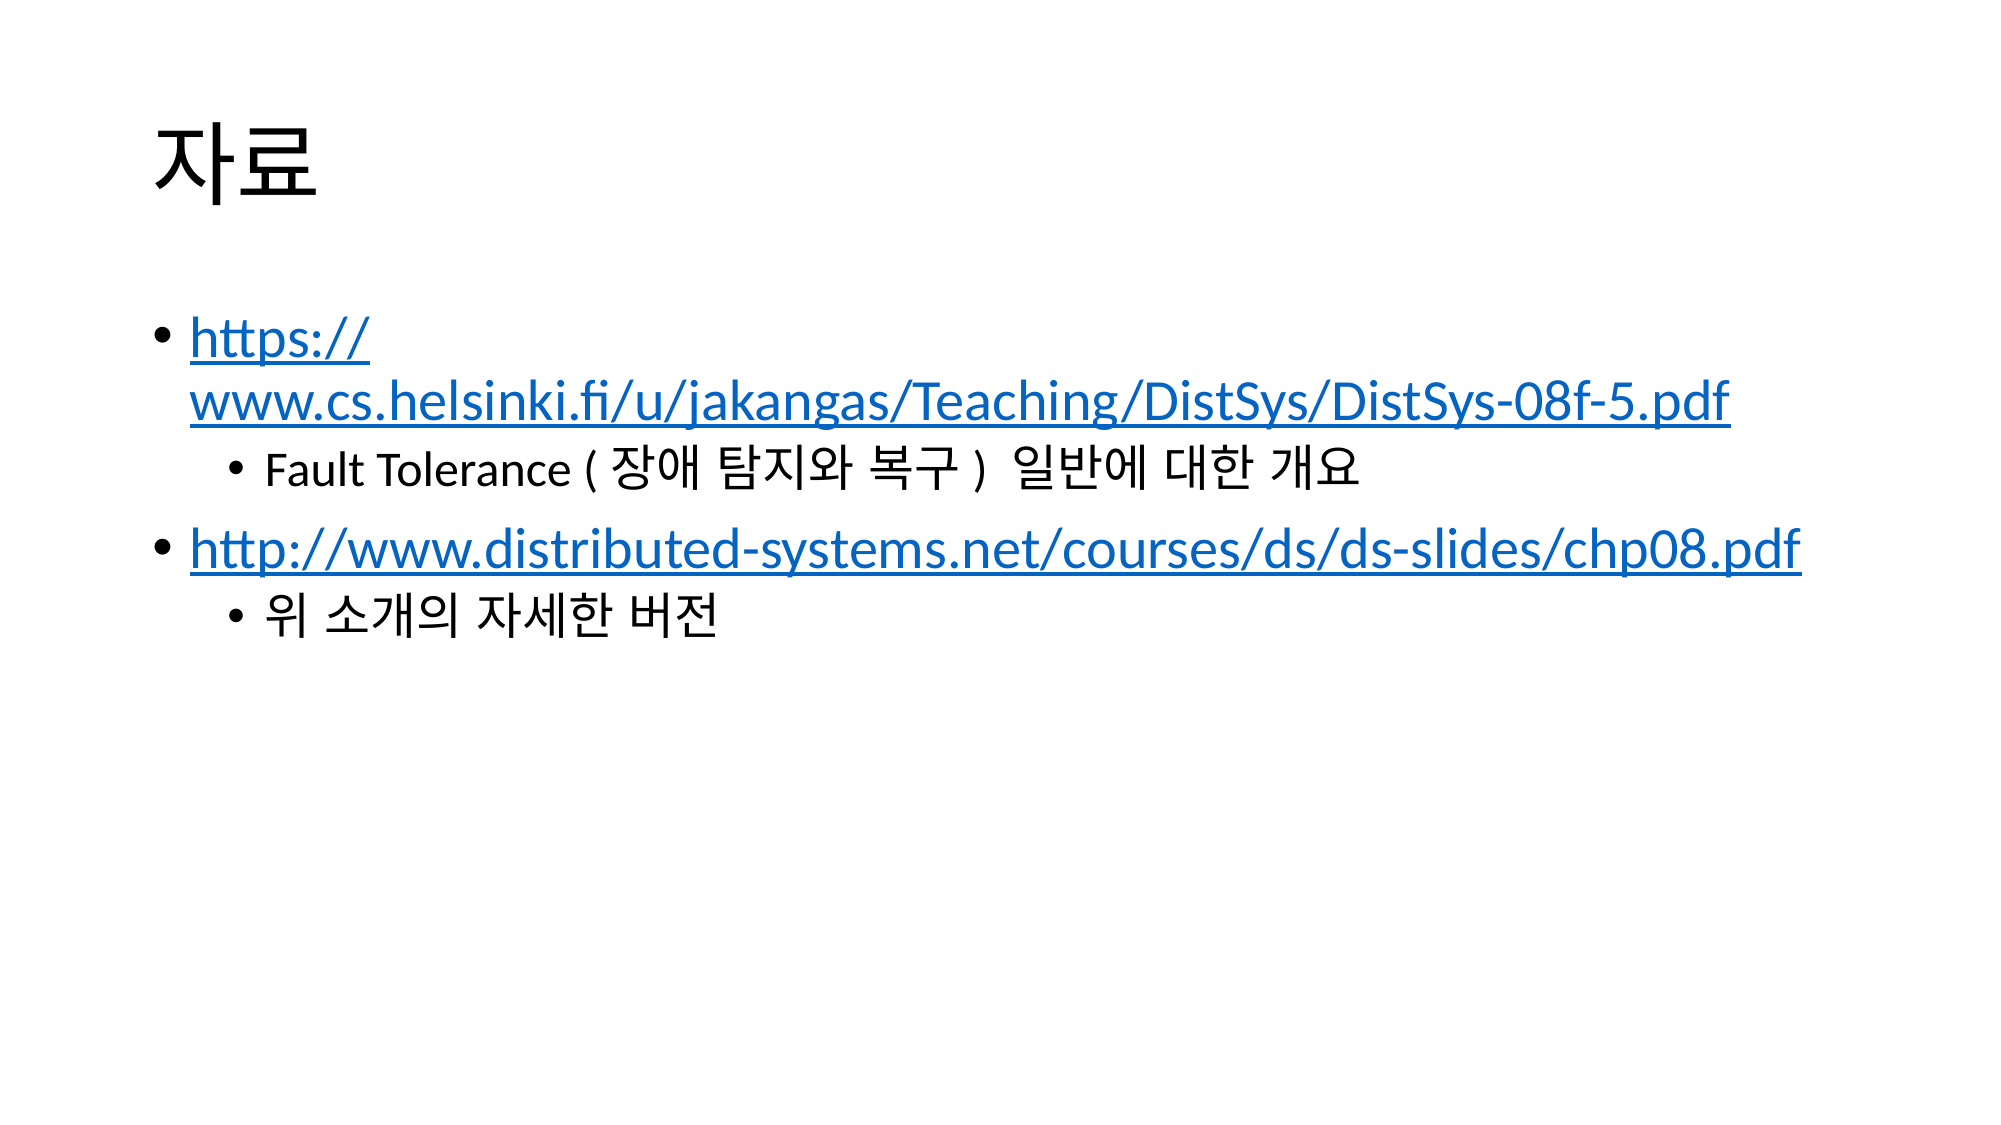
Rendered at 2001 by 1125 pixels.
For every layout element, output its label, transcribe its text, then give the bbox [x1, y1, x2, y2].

list https://www.cs.helsinki.fi/u/jakangas/Teaching/DistSys/DistSys-08f-5.pdf Fault Tolerance (장애 탐지와 복구) 일반에 대한 개요 http://www.distributed-systems.net/courses/ds/ds-slides/chp08.pdf 위 소개의 자세한 버전 [137, 299, 1863, 1014]
title 자료 [137, 59, 1863, 278]
